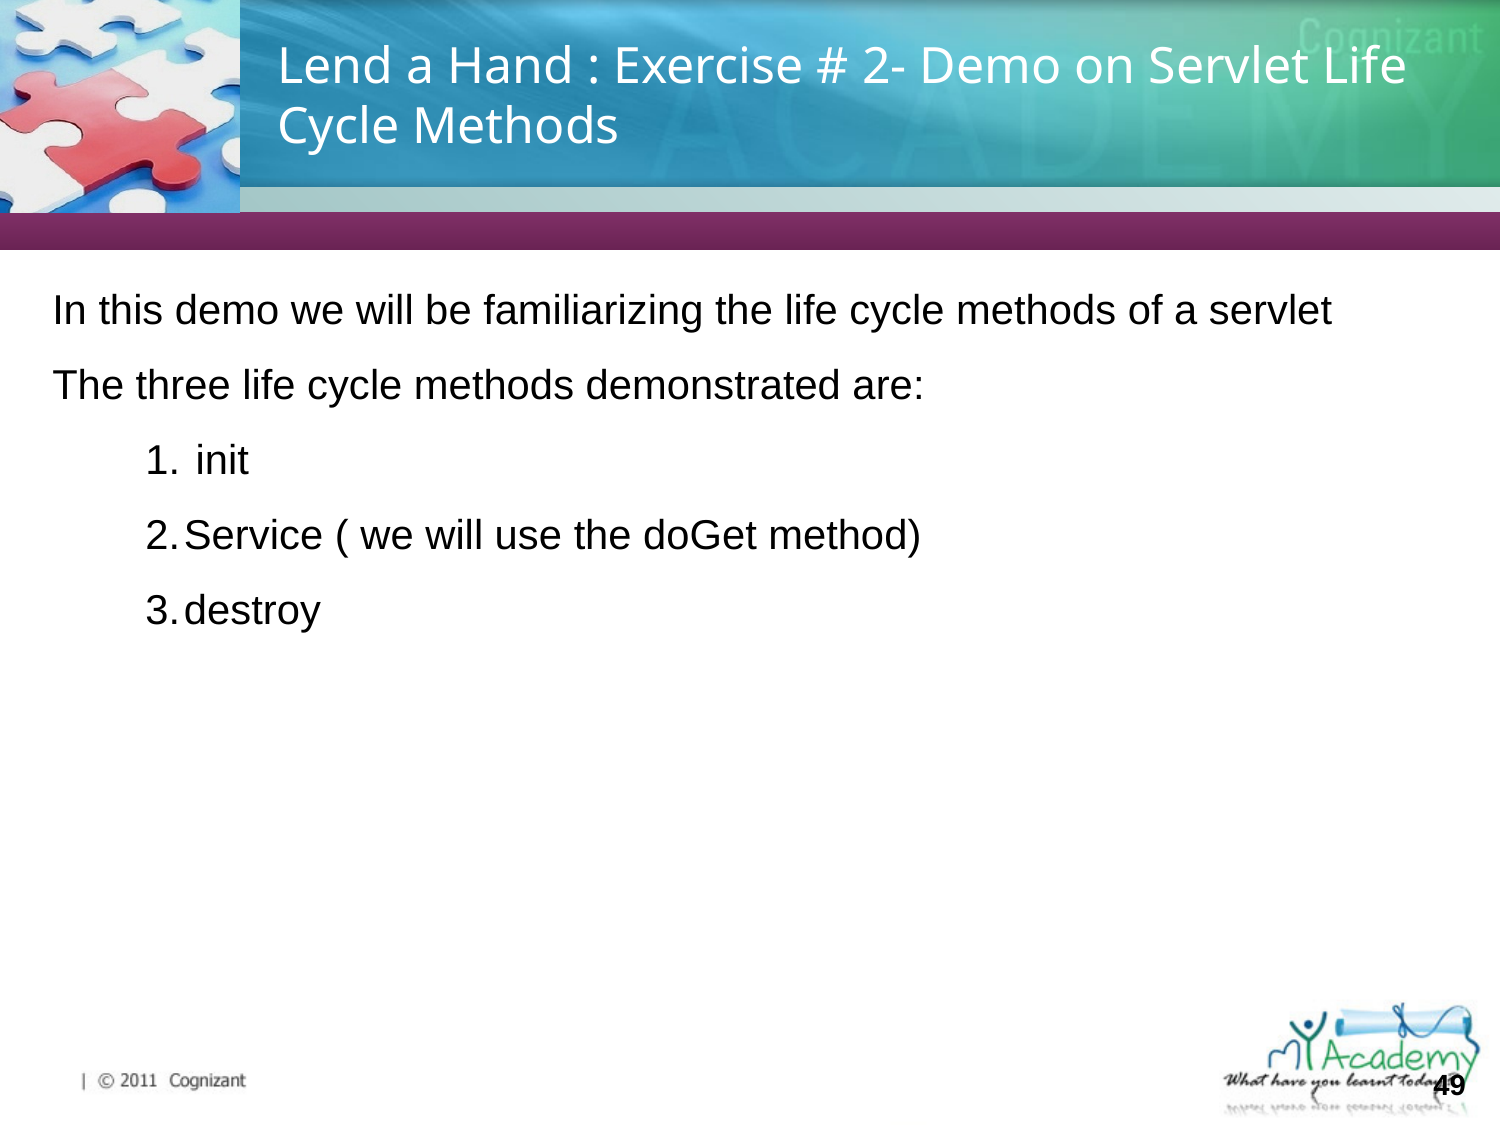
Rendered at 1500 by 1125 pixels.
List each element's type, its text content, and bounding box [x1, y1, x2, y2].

slide_number 49 [1418, 1059, 1492, 1112]
text_box In this demo we will be familiarizing the life cycle methods of a servlet The three life cycle methods demonstrated are: init Service ( we will use the doGet method) destroy [37, 275, 1438, 825]
picture [0, 250, 1500, 1125]
picture [0, 0, 262, 213]
title Lend a Hand : Exercise # 2- Demo on Servlet Life Cycle Methods [262, 0, 1500, 188]
